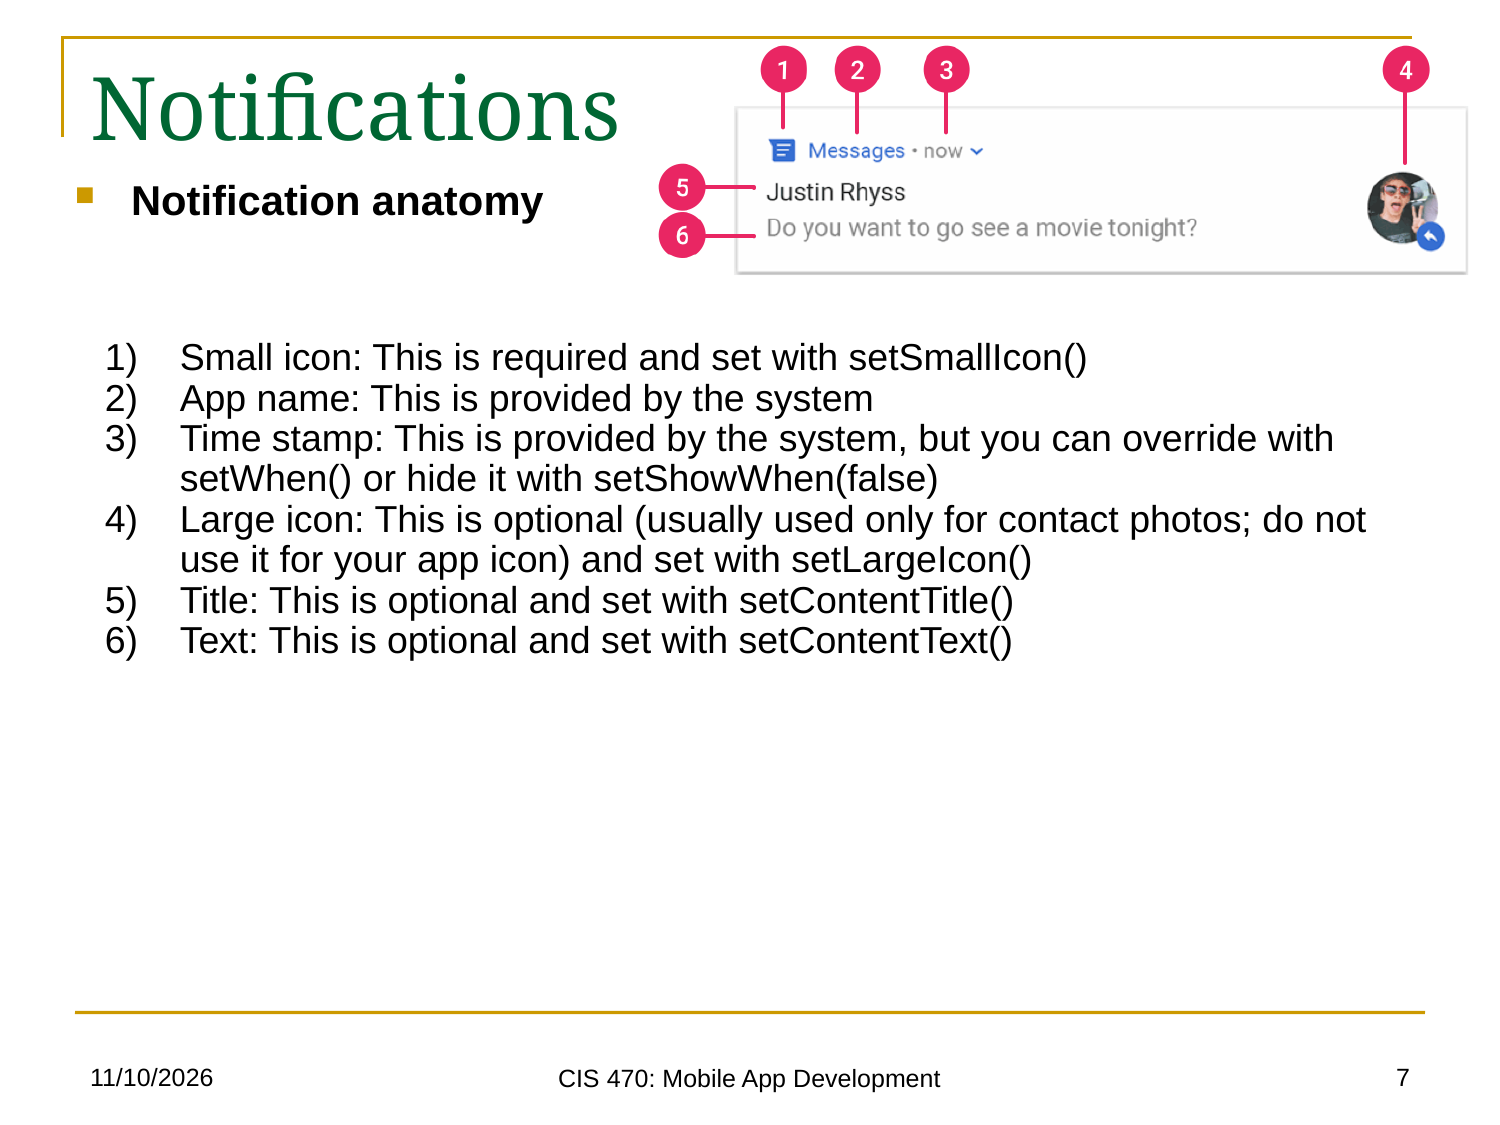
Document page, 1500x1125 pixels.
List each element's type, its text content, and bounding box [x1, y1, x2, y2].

footer CIS 470: Mobile App Development [512, 1025, 988, 1100]
text_box Small icon: This is required and set with setSmallIcon() App name: This is provided by the system Time stamp: This is provided by the system, but you can override with setWhen() or hide it with setShowWhen(false) Large icon: This is optional (usually used only for contact photos; do not use it for your app icon) and set with setLargeIcon() Title: This is optional and set with setContentTitle() Text: This is optional and set with setContentText() [90, 330, 1441, 670]
title Notifications [75, 45, 655, 171]
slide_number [75, 1024, 425, 1100]
list Notification anatomy [59, 171, 723, 982]
picture [657, 45, 1492, 289]
slide_number 7 [1074, 1024, 1425, 1100]
